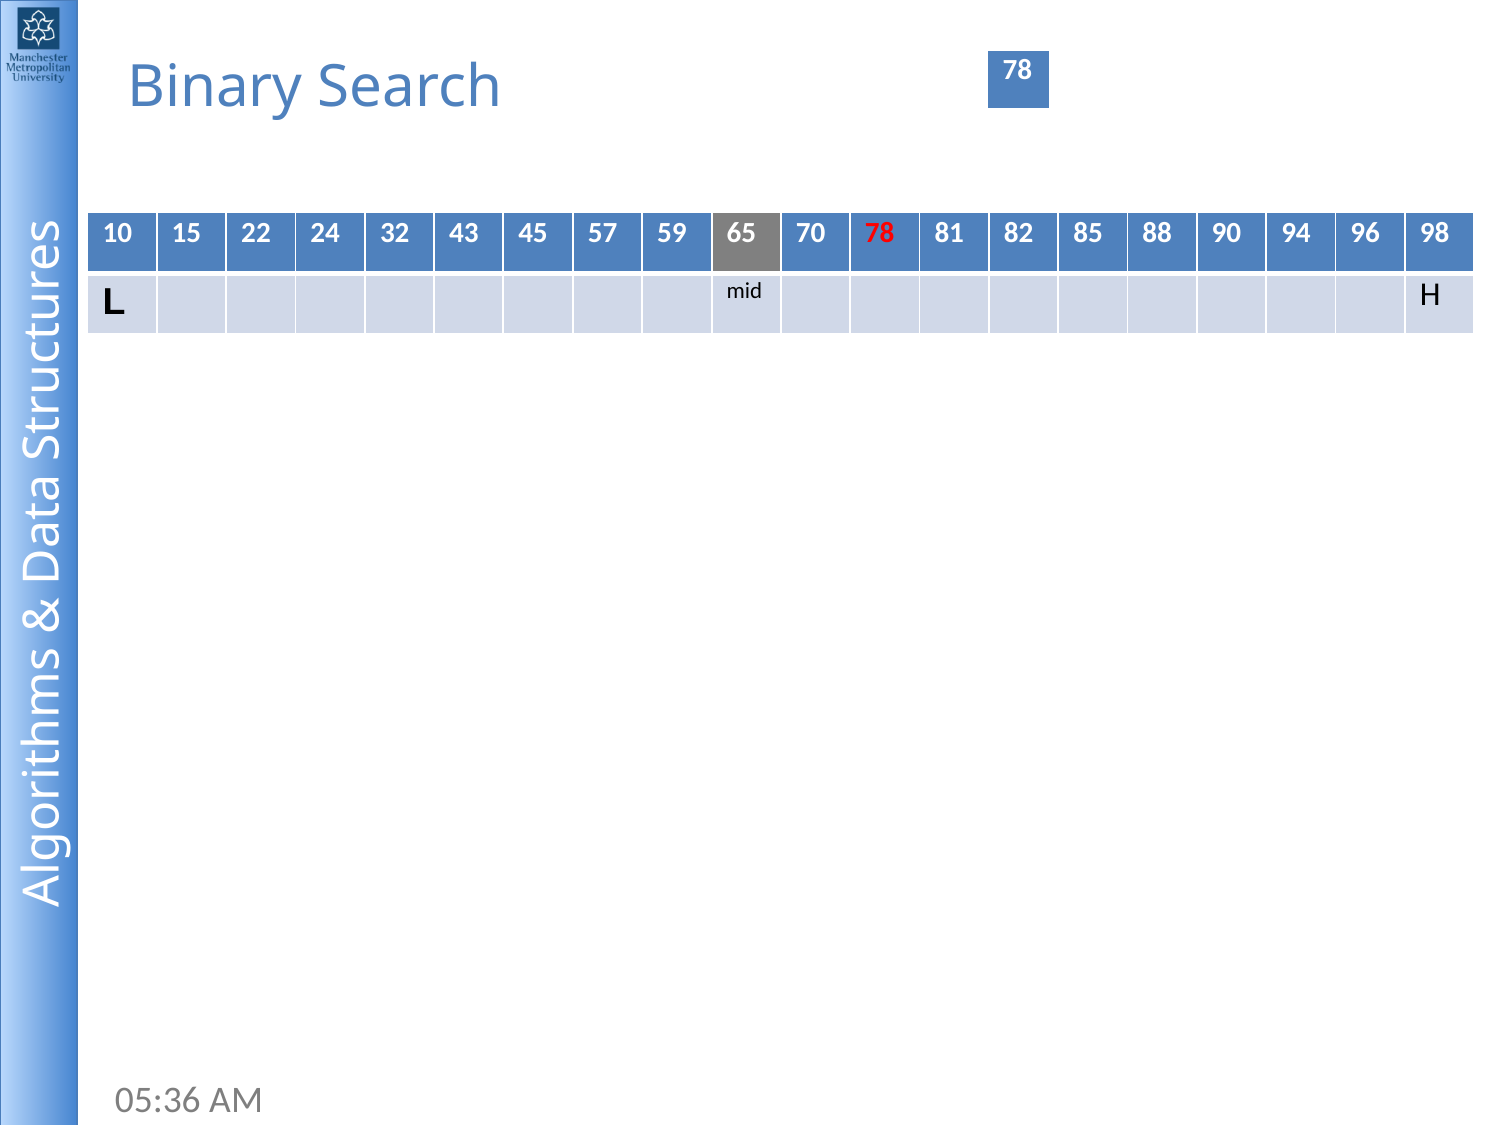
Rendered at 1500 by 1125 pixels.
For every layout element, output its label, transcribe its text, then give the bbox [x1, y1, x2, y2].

table_header 90 [1198, 213, 1265, 271]
table_cell [1267, 276, 1335, 333]
table_cell [504, 276, 572, 333]
table_header 10 [88, 213, 156, 271]
table_header 96 [1336, 213, 1404, 271]
table_header 81 [920, 213, 988, 271]
table_cell [1336, 276, 1404, 333]
table_cell [782, 276, 849, 333]
table_cell L [88, 276, 156, 333]
table_header 78 [988, 51, 1049, 108]
table_cell [227, 276, 295, 333]
table_cell [1059, 276, 1127, 333]
table_header 22 [227, 213, 295, 271]
table_cell mid [713, 276, 780, 333]
table_header 85 [1059, 213, 1127, 271]
table_cell [296, 276, 364, 333]
table_header 82 [990, 213, 1057, 271]
table_header 78 [851, 213, 919, 271]
table_header 24 [296, 213, 364, 271]
table_header 88 [1128, 213, 1196, 271]
table_header 59 [643, 213, 711, 271]
table_header 57 [574, 213, 641, 271]
picture [5, 7, 70, 83]
table_header 65 [713, 213, 780, 271]
table_cell [643, 276, 711, 333]
table_cell [574, 276, 641, 333]
table_header 15 [158, 213, 225, 271]
table_cell [158, 276, 225, 333]
table_cell [1128, 276, 1196, 333]
table_header 43 [435, 213, 502, 271]
table_header 32 [366, 213, 433, 271]
table_header 94 [1267, 213, 1335, 271]
table_cell [435, 276, 502, 333]
table_cell [990, 276, 1057, 333]
table_cell H [1406, 276, 1473, 333]
table_header 45 [504, 213, 572, 271]
table_cell [920, 276, 988, 333]
table_cell [366, 276, 433, 333]
title Binary Search [112, 23, 950, 142]
table_header 98 [1406, 213, 1473, 271]
table_cell [1198, 276, 1265, 333]
table_cell [851, 276, 919, 333]
table_header 70 [782, 213, 849, 271]
